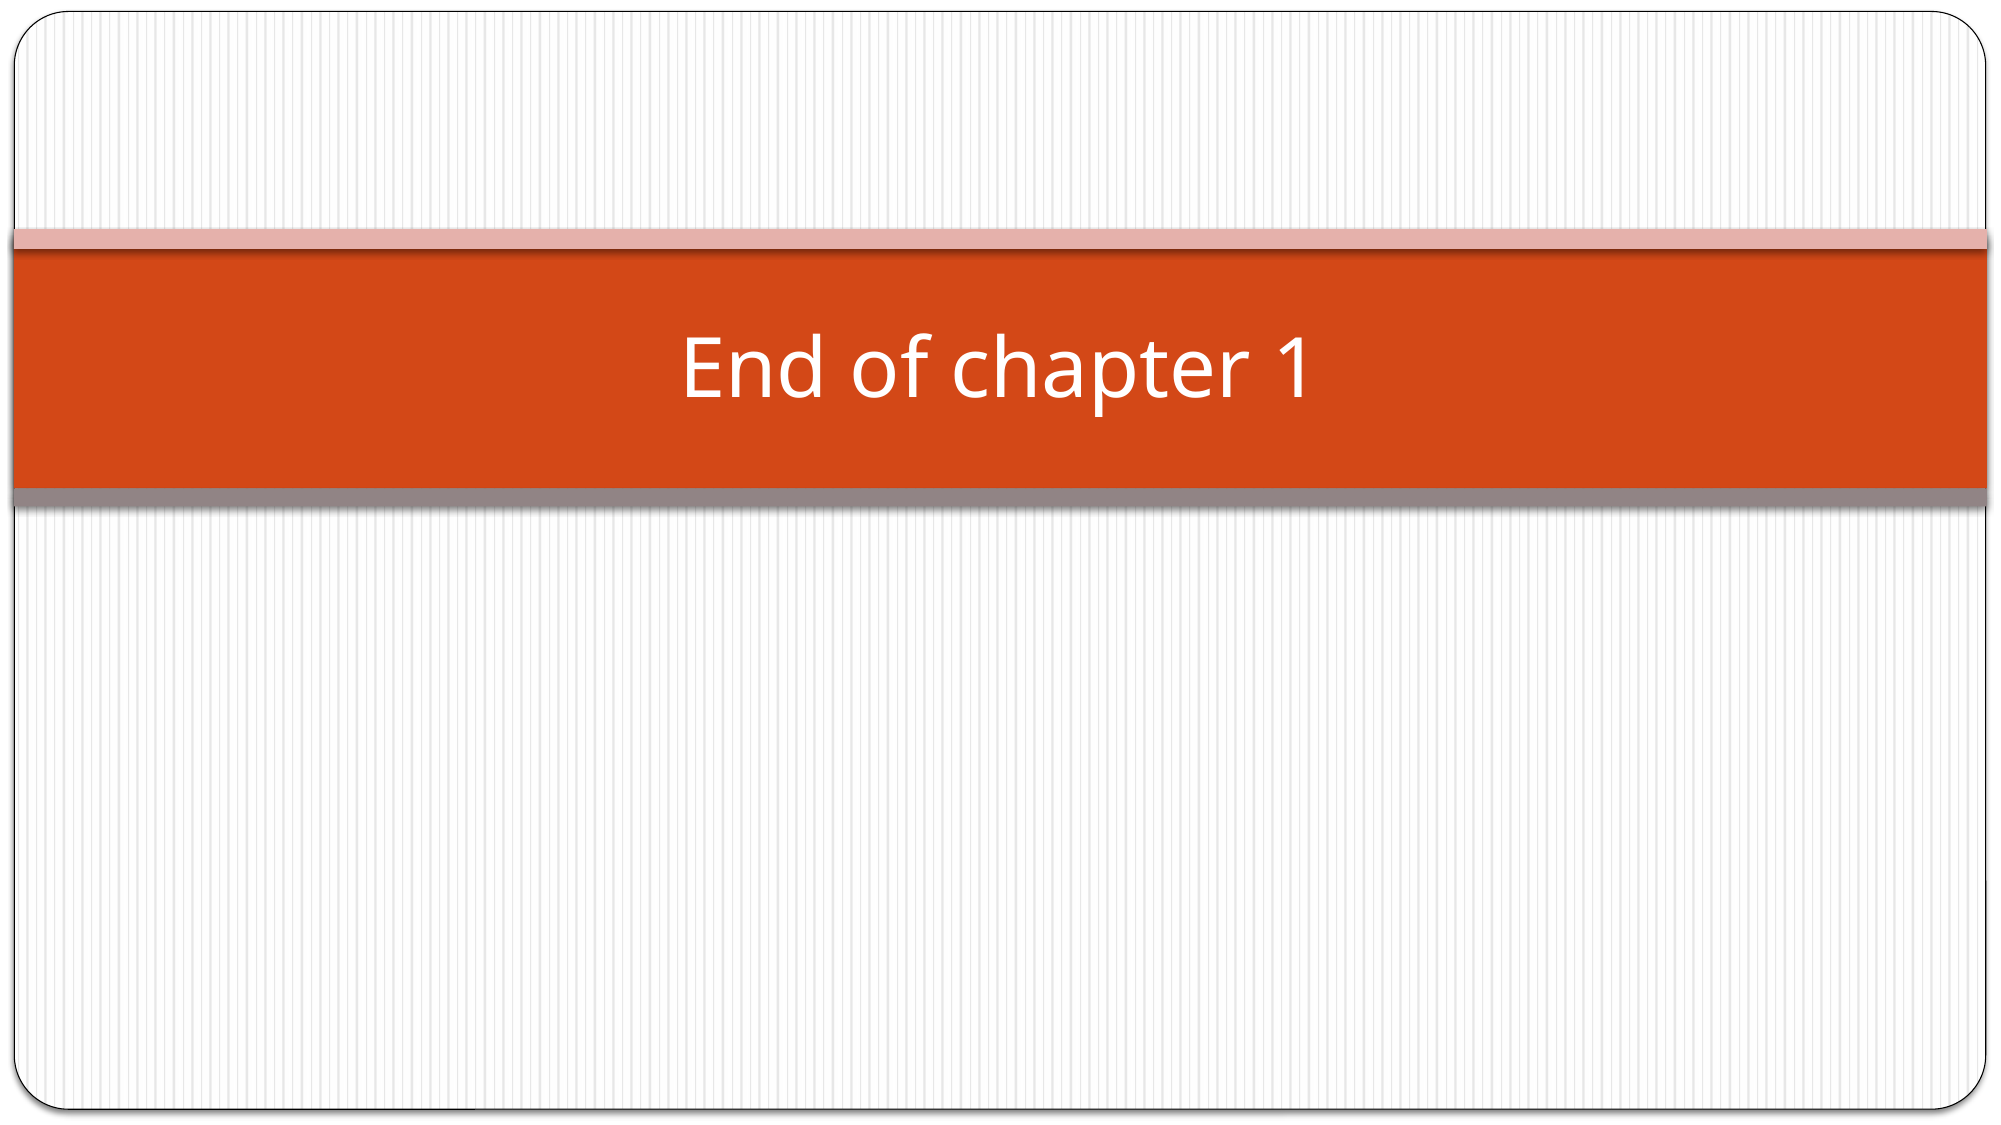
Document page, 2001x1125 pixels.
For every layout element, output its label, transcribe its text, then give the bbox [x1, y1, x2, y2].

title End of chapter 1 [99, 247, 1900, 489]
